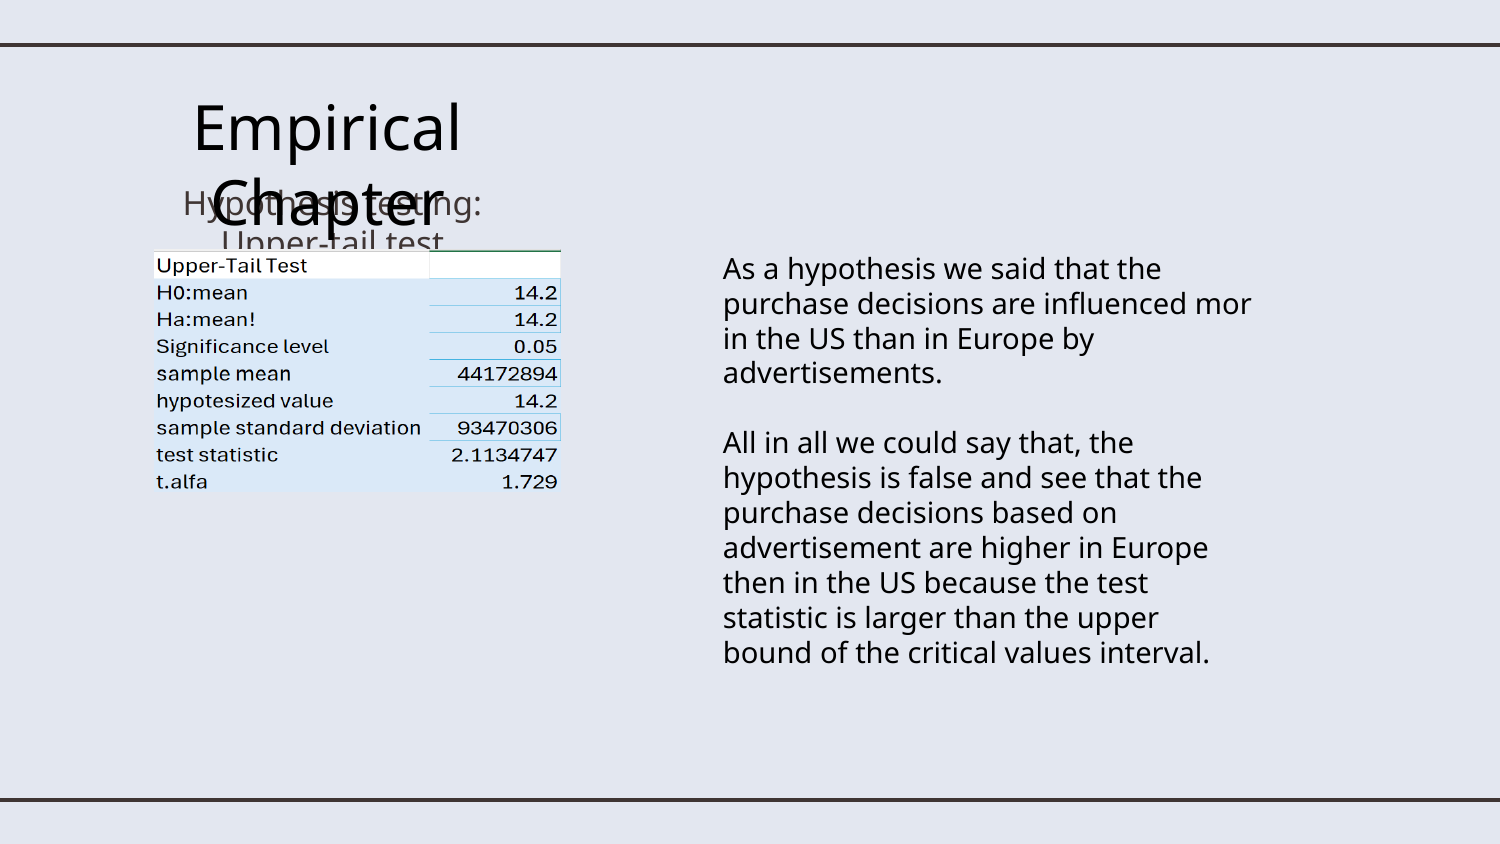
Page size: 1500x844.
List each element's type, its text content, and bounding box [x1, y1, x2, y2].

picture [153, 248, 561, 492]
text_box As a hypothesis we said that the purchase decisions are influenced mor in the US than in Europe by advertisements. All in all we could say that, the hypothesis is false and see that the purchase decisions based on advertisement are higher in Europe then in the US because the test statistic is larger than the upper bound of the critical values interval. [708, 242, 1269, 712]
subtitle Hypothesis testing: Upper-tail test [152, 167, 513, 226]
title Empirical Chapter [116, 72, 539, 167]
